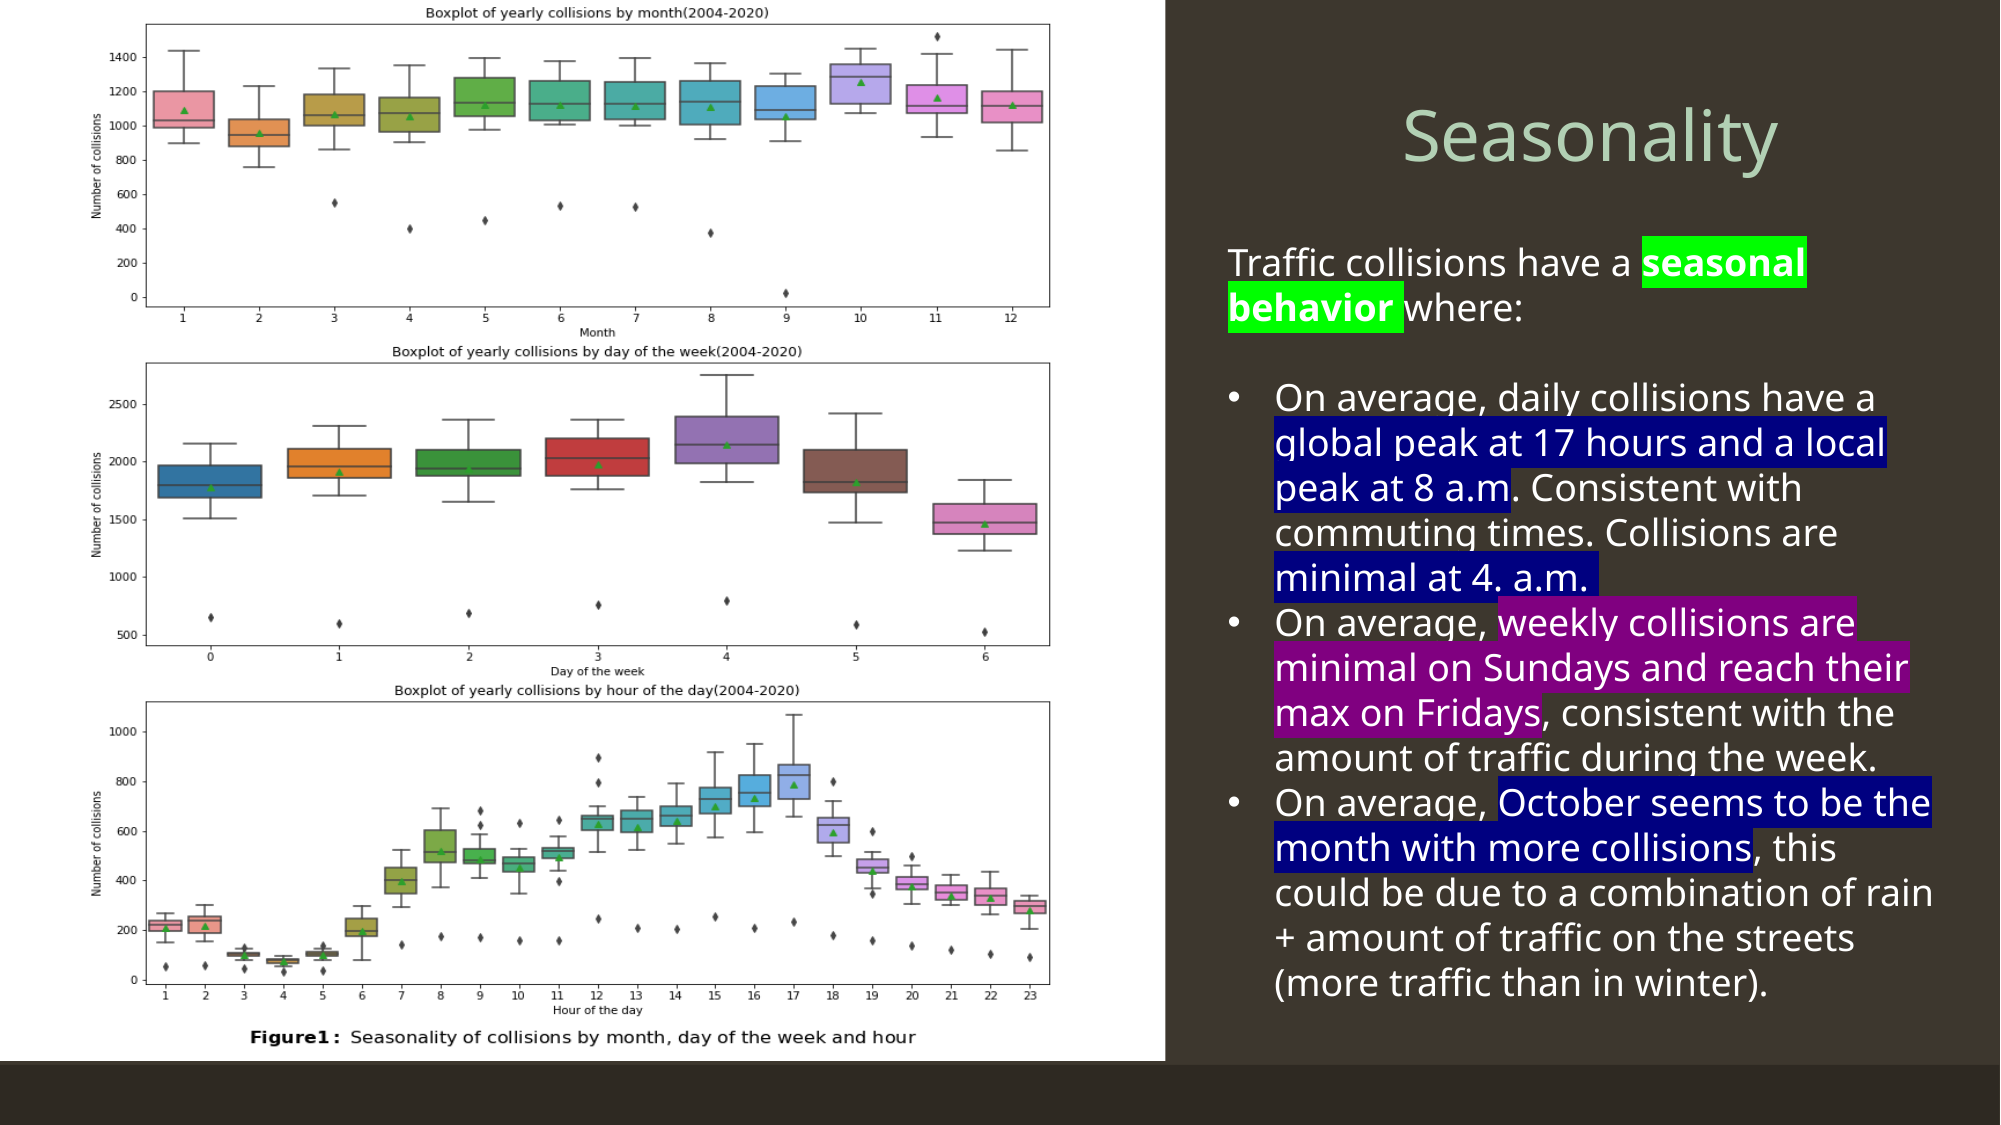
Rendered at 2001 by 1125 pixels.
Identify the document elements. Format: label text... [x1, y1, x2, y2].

text_box Traffic collisions have a seasonal behavior where: On average, daily collisions have a global peak at 17 hours and a local peak at 8 a.m. Consistent with commuting times. Collisions are minimal at 4. a.m. On average, weekly collisions are minimal on Sundays and reach their max on Fridays, consistent with the amount of traffic during the week. On average, October seems to be the month with more collisions, this could be due to a combination of rain + amount of traffic on the streets (more traffic than in winter). [1212, 231, 1957, 1012]
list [0, 0, 1166, 1061]
title Seasonality [1295, 19, 1886, 185]
